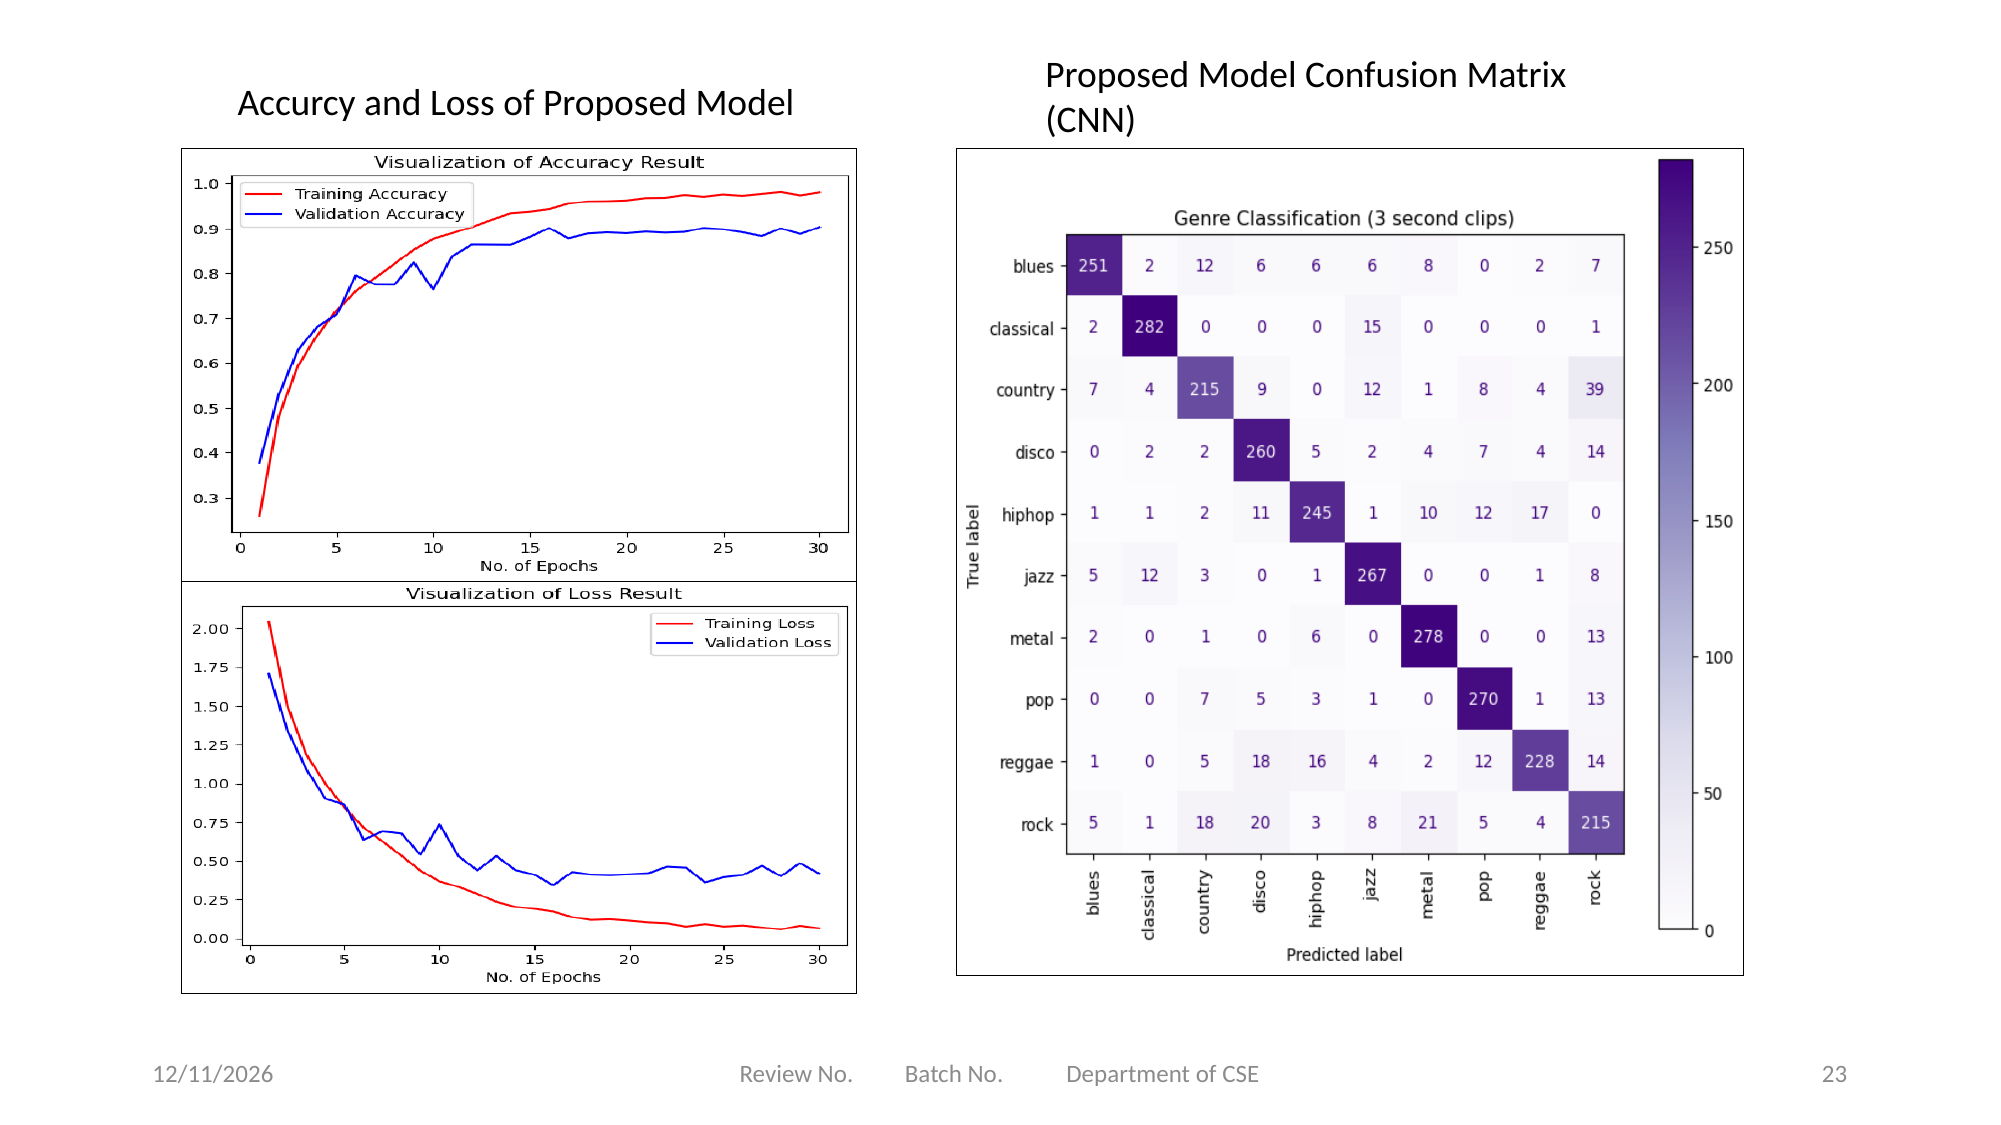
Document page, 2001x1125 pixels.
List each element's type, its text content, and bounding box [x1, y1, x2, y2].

text_box Proposed Model Confusion Matrix (CNN) [1030, 42, 1669, 148]
text_box Accurcy and Loss of Proposed Model [222, 70, 816, 131]
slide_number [137, 1042, 588, 1103]
picture [956, 148, 1744, 976]
footer Review No. Batch No. Department of CSE [662, 1042, 1338, 1103]
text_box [181, 148, 857, 994]
slide_number 23 [1412, 1042, 1863, 1103]
